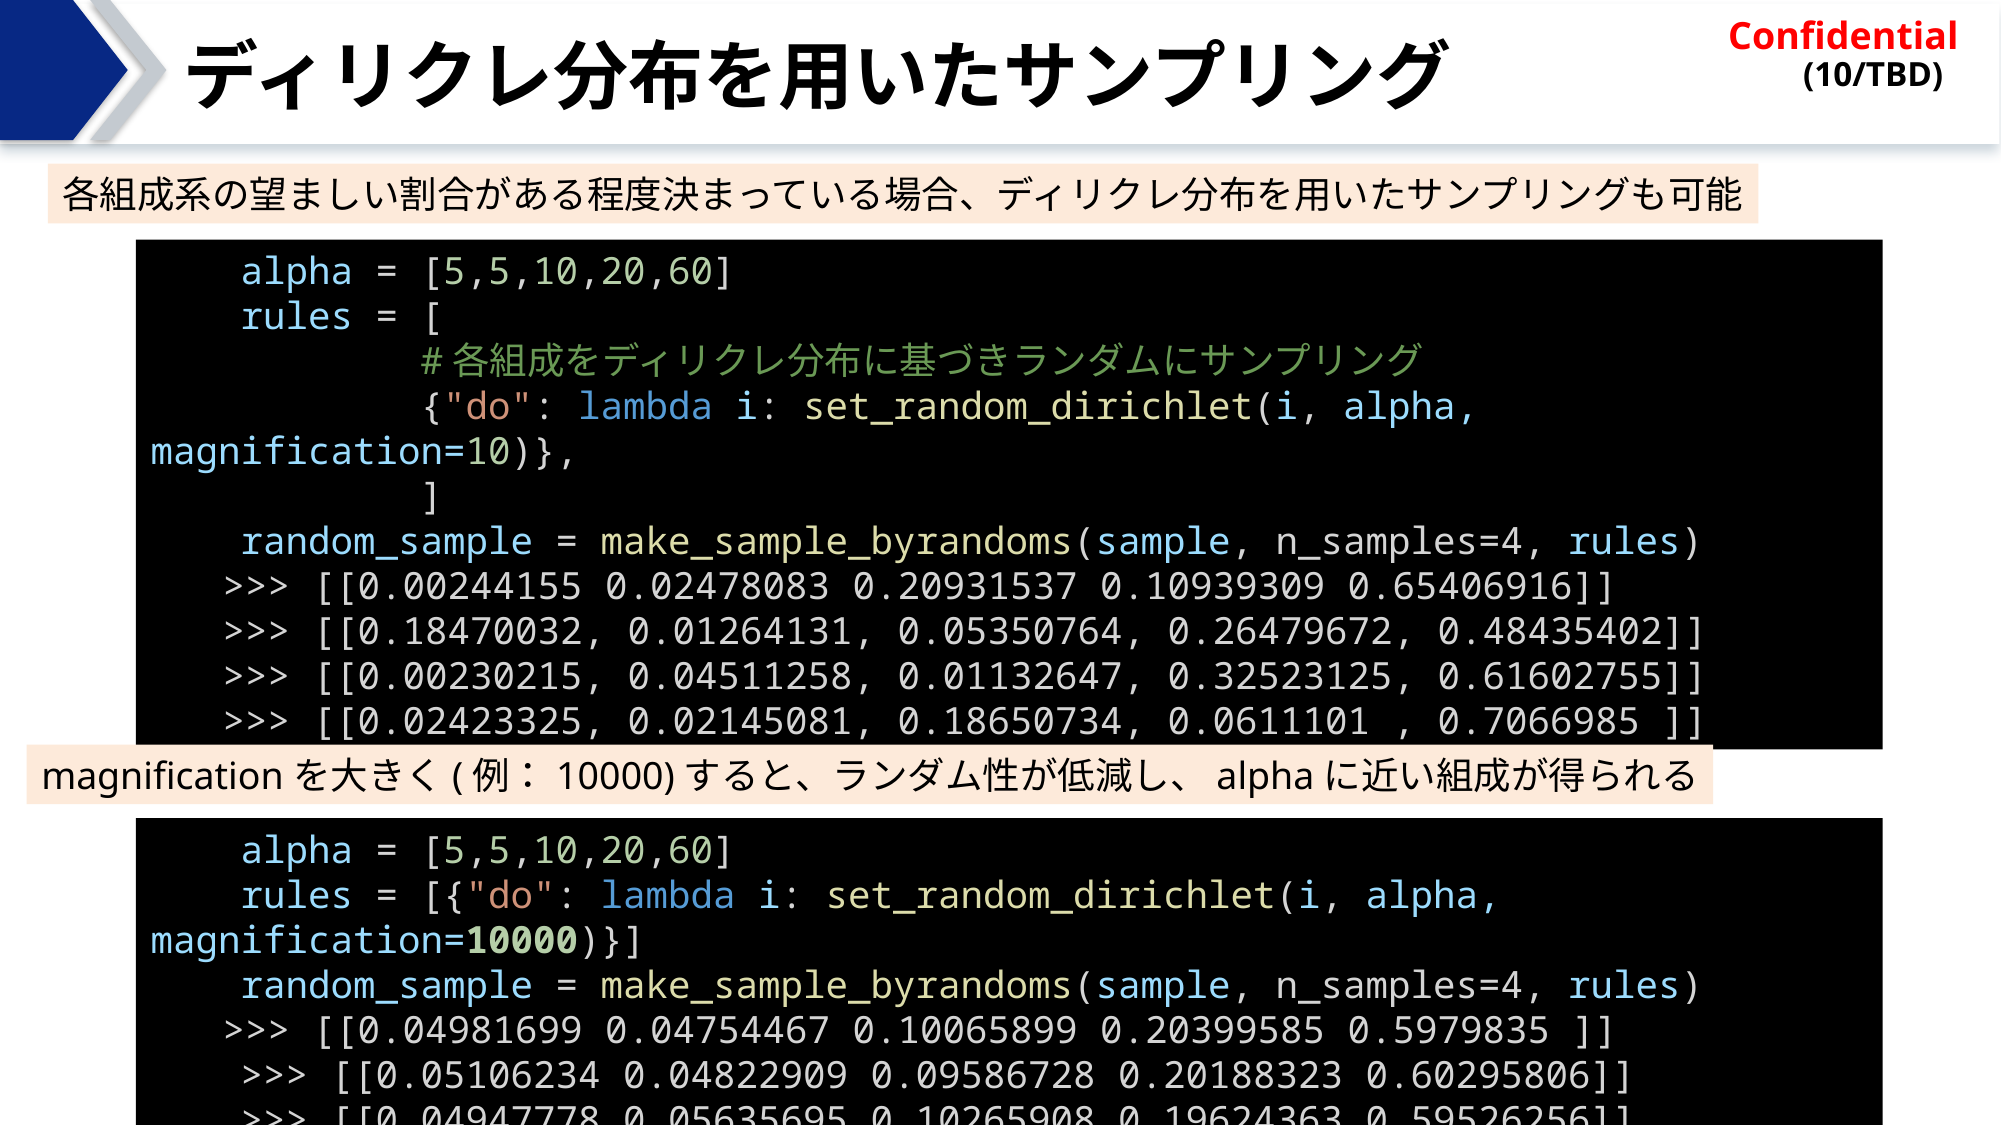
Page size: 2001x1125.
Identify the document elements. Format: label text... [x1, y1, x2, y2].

text_box 各組成系の望ましい割合がある程度決まっている場合、ディリクレ分布を用いたサンプリングも可能 [47, 163, 1759, 224]
text_box magnificationを大きく(例：10000)すると、ランダム性が低減し、alphaに近い組成が得られる [26, 744, 1714, 805]
text_box alpha = [5,5,10,20,60] rules = [{"do": lambda i: set_random_dirichlet(i, alpha, magnification=10000)}] random_sample = make_sample_byrandoms(sample, n_samples=4, rules) >>> [[0.04981699 0.04754467 0.10065899 0.20399585 0.5979835 ]] >>> [[0.05106234 0.04822909 0.09586728 0.20188323 0.60295806]] >>> [[0.04947778 0.05635695 0.10265908 0.19624363 0.59526256]] [135, 818, 1883, 1125]
title ディリクレ分布を用いたサンプリング [168, 35, 1980, 113]
text_box alpha = [5,5,10,20,60] rules = [ #各組成をディリクレ分布に基づきランダムにサンプリング {"do": lambda i: set_random_dirichlet(i, alpha, magnification=10)}, ] random_sample = make_sample_byrandoms(sample, n_samples=4, rules) >>> [[0.00244155 0.02478083 0.20931537 0.10939309 0.65406916]] >>> [[0.18470032, 0.01264131, 0.05350764, 0.26479672, 0.48435402]] >>> [[0.00230215, 0.04511258, 0.01132647, 0.32523125, 0.61602755]] >>> [[0.02423325, 0.02145081, 0.18650734, 0.0611101 , 0.7066985 ]] [135, 239, 1883, 750]
